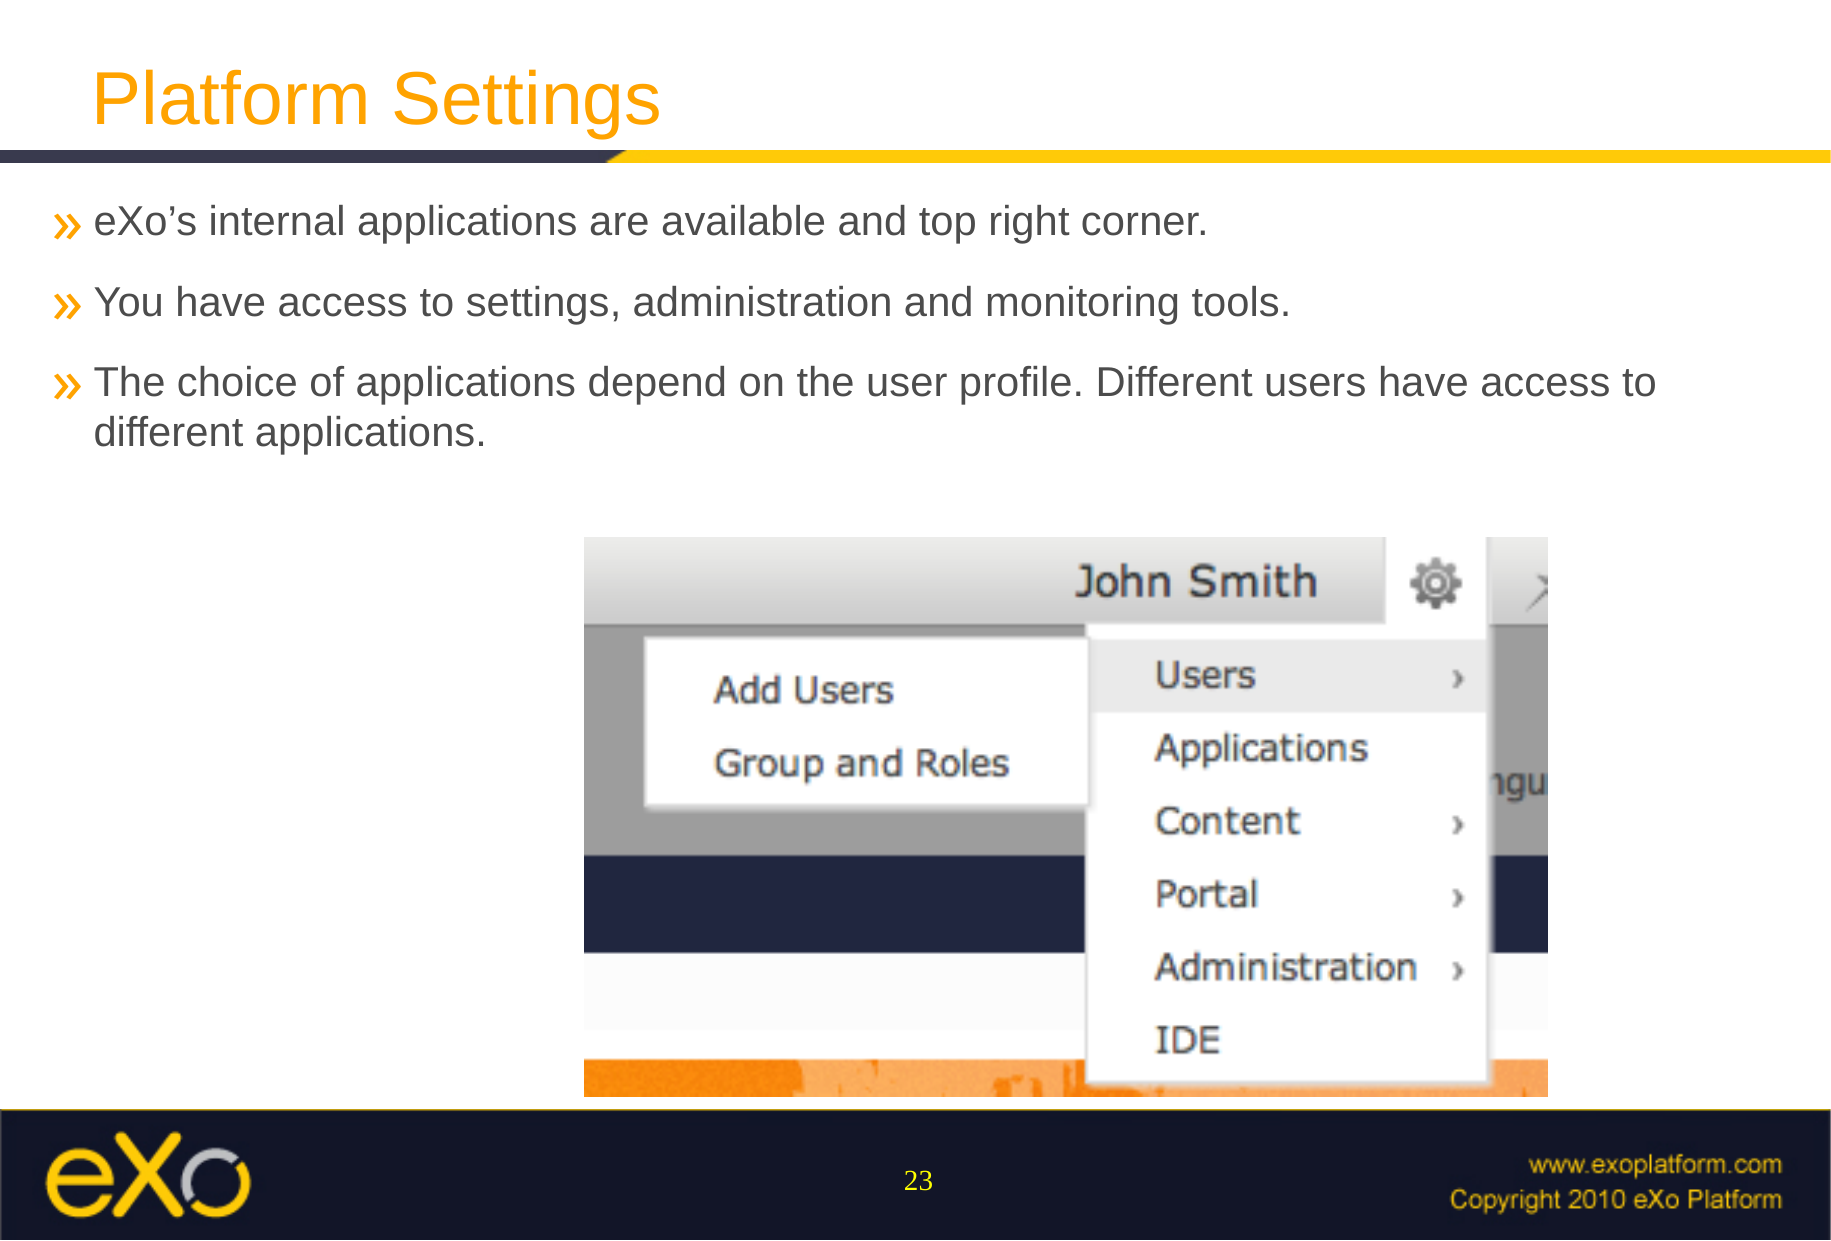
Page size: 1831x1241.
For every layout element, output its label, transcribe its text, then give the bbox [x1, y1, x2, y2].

picture [584, 537, 1549, 1097]
text_box Platform Settings [91, 49, 1739, 151]
picture [0, 1109, 1831, 1240]
picture [0, 150, 1831, 163]
text_box eXo’s internal applications are available and top right corner. You have access to settings, administration and monitoring tools. The choice of applications depend on the user profile. Different users have access to different applications. [36, 186, 1695, 543]
